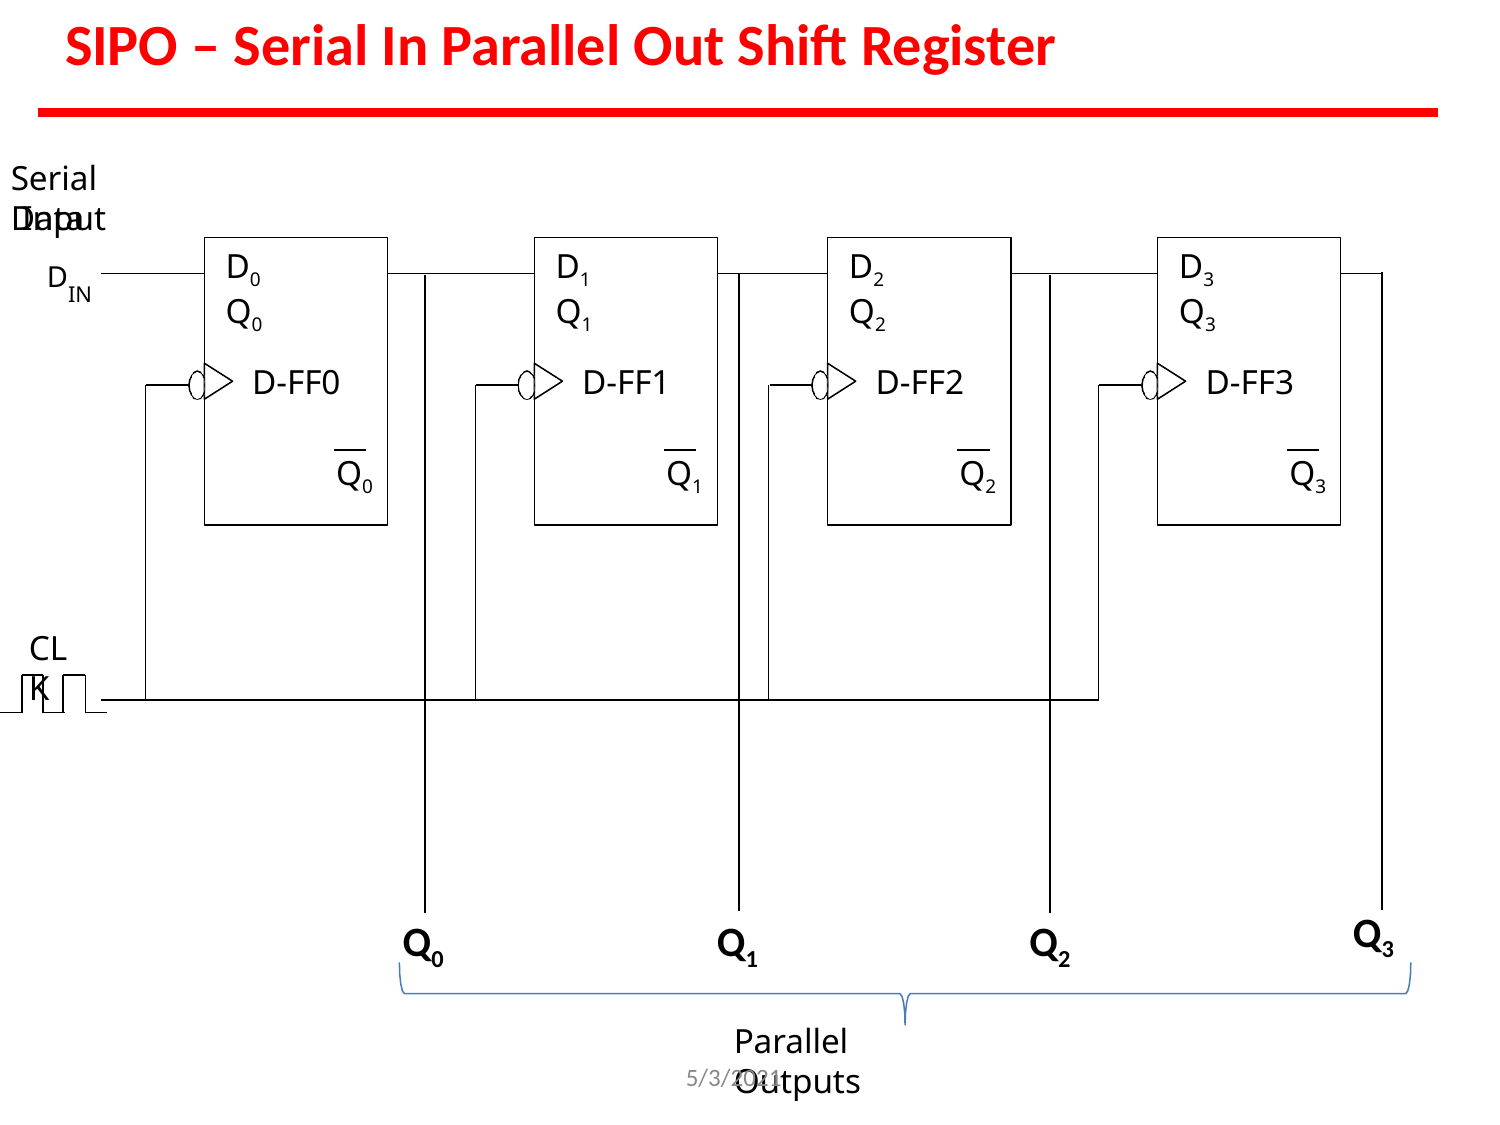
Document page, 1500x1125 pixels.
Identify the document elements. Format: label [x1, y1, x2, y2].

text_box [8, 154, 1411, 1100]
slide_number [683, 1060, 817, 1125]
text_box [0, 624, 107, 713]
title [62, 5, 1066, 196]
